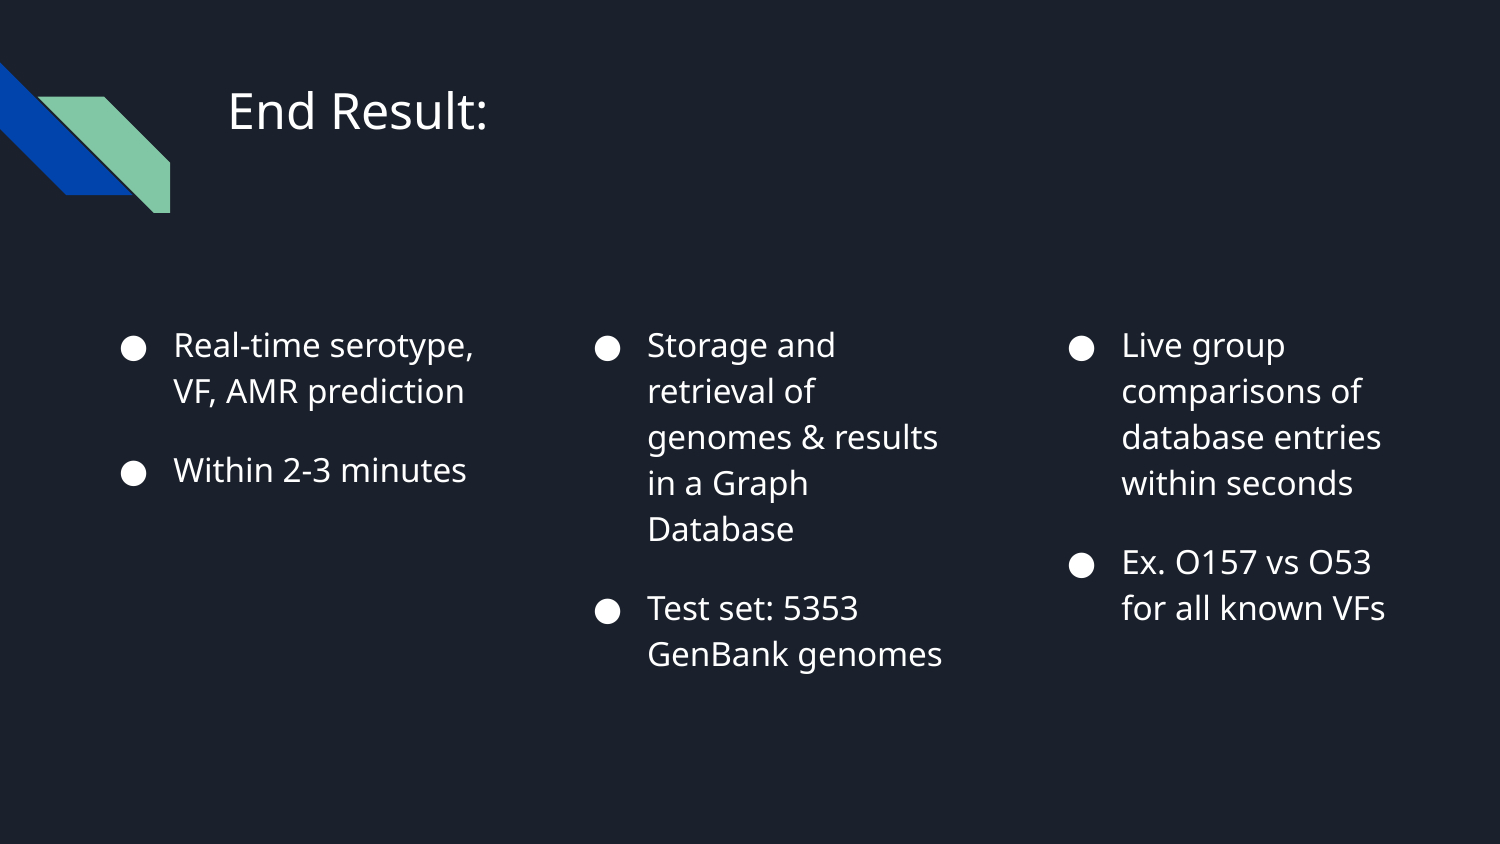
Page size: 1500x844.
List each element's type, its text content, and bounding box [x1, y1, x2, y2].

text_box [544, 213, 977, 775]
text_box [70, 213, 503, 775]
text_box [1018, 213, 1452, 775]
title End Result: [212, 64, 1368, 215]
